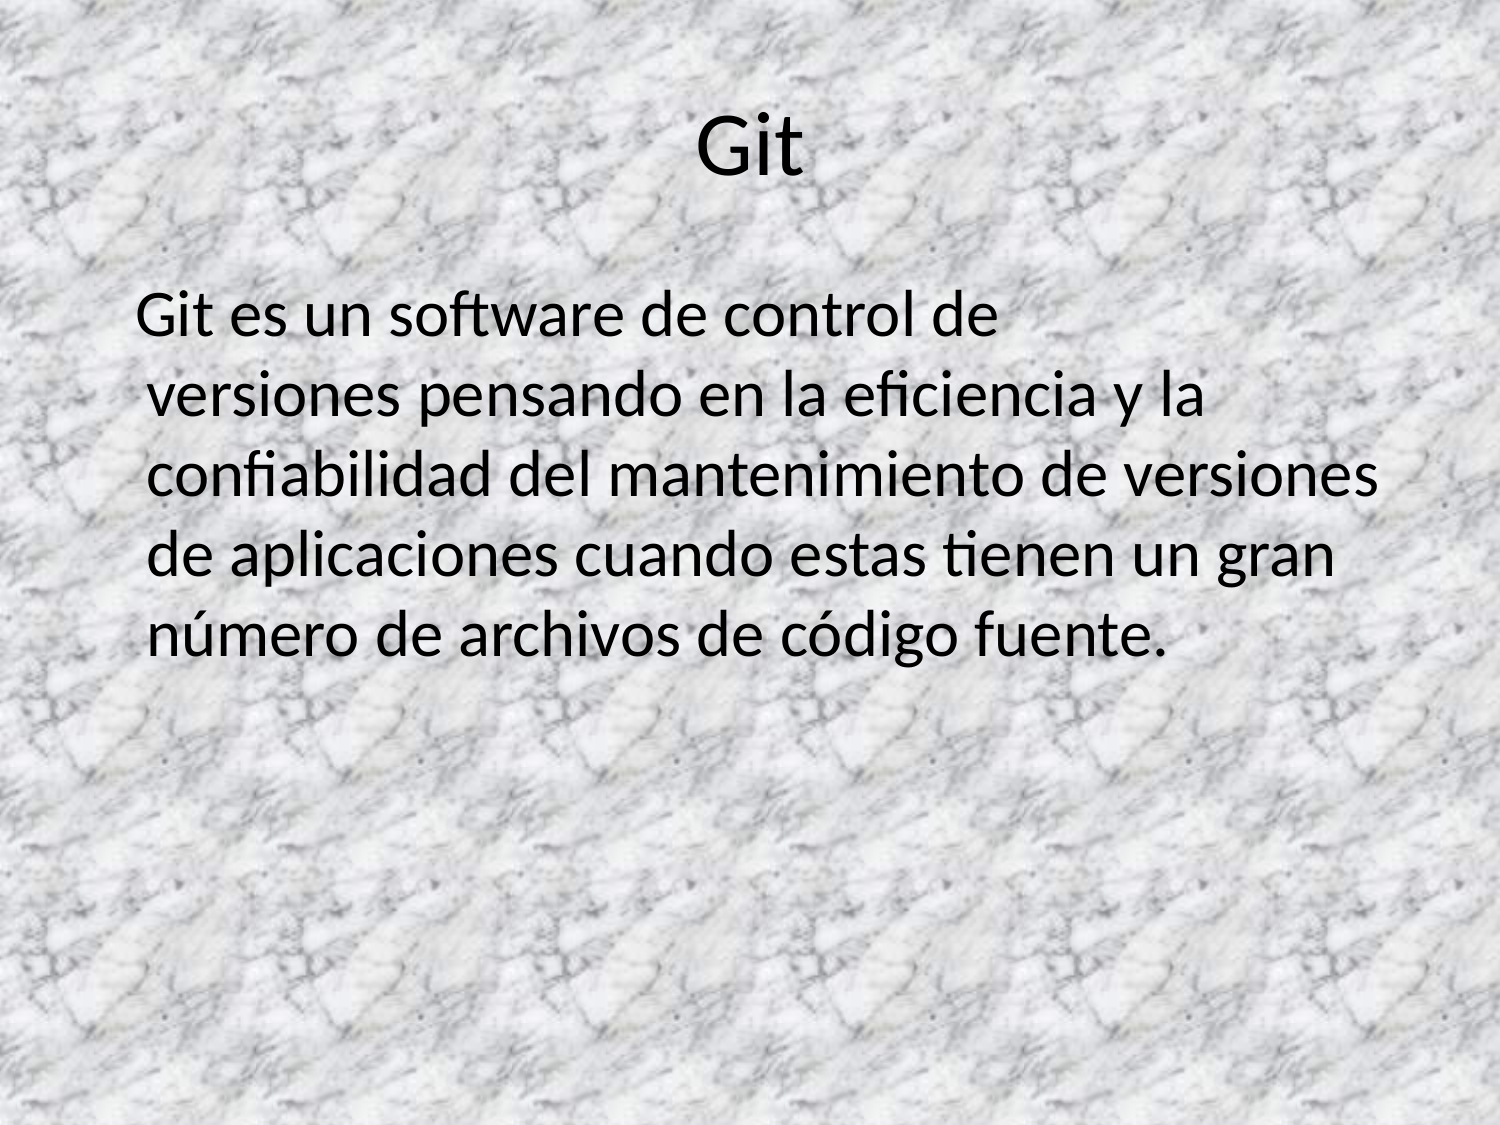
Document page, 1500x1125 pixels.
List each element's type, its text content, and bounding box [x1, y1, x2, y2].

title Git [75, 45, 1425, 233]
list Git es un software de control de versiones pensando en la eficiencia y la confiabilidad del mantenimiento de versiones de aplicaciones cuando estas tienen un gran número de archivos de código fuente. [75, 262, 1425, 1005]
picture [0, 0, 1500, 1125]
